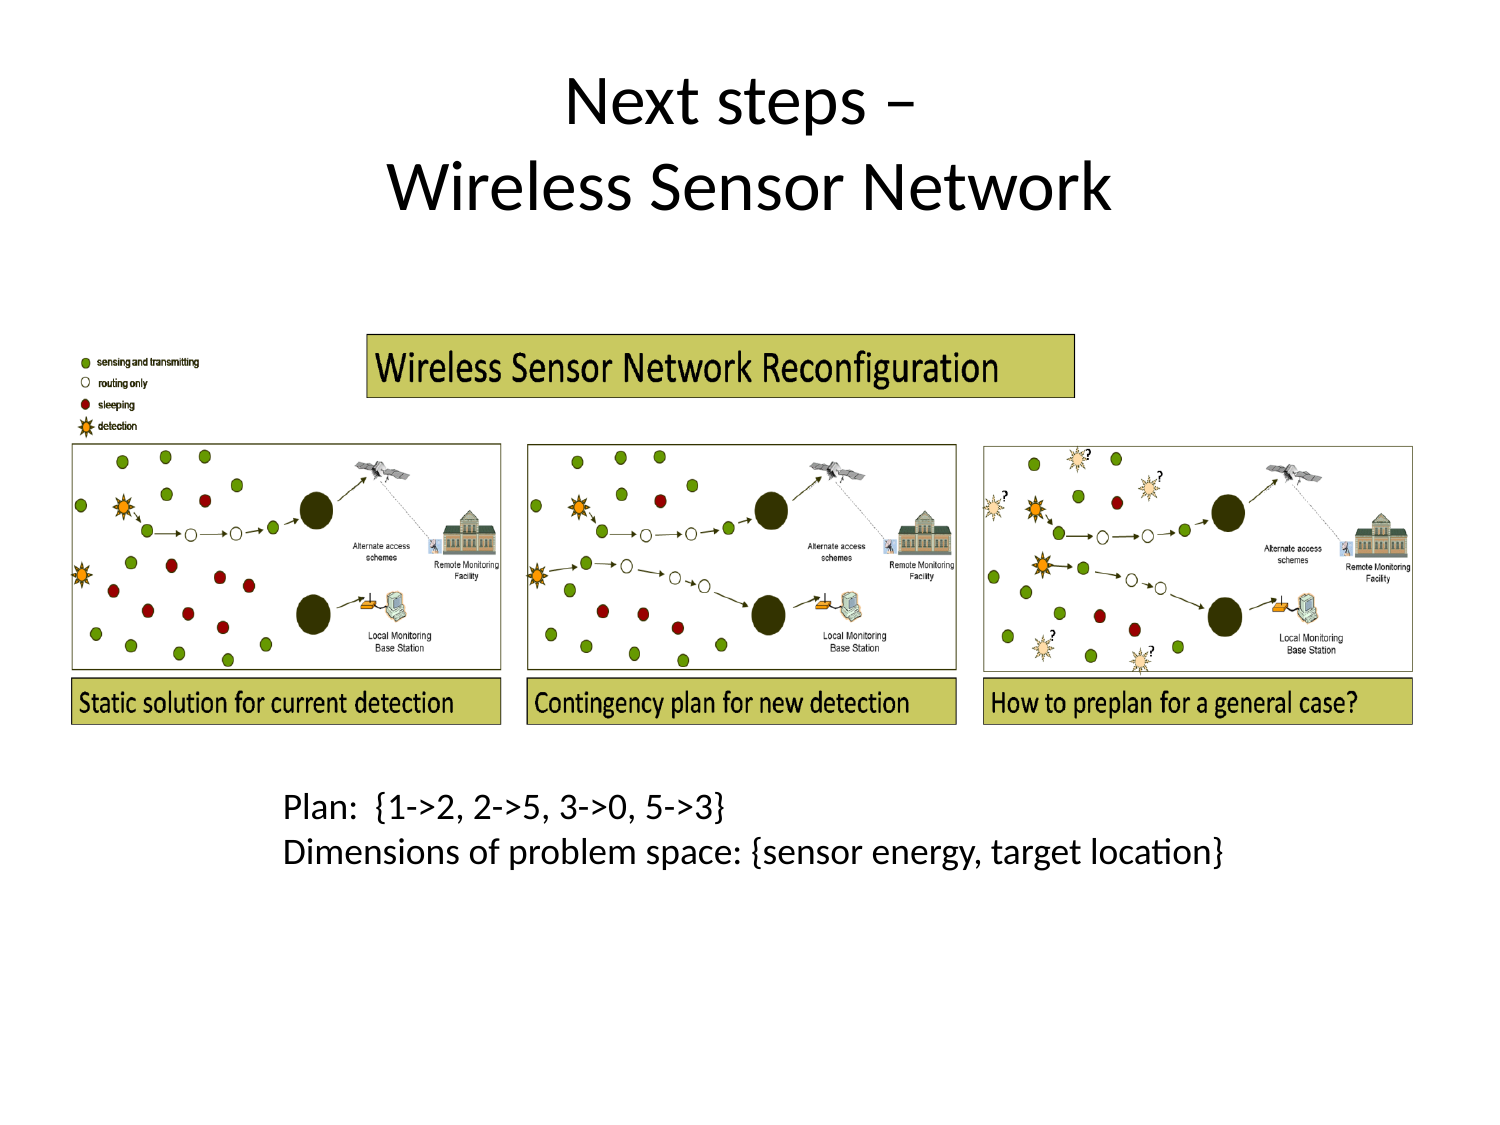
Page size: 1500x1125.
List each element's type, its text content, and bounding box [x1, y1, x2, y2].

title Next steps – Wireless Sensor Network [75, 45, 1425, 233]
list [62, 324, 1413, 726]
text_box Plan: {1->2, 2->5, 3->0, 5->3} Dimensions of problem space: {sensor energy, target location} [268, 774, 1240, 880]
